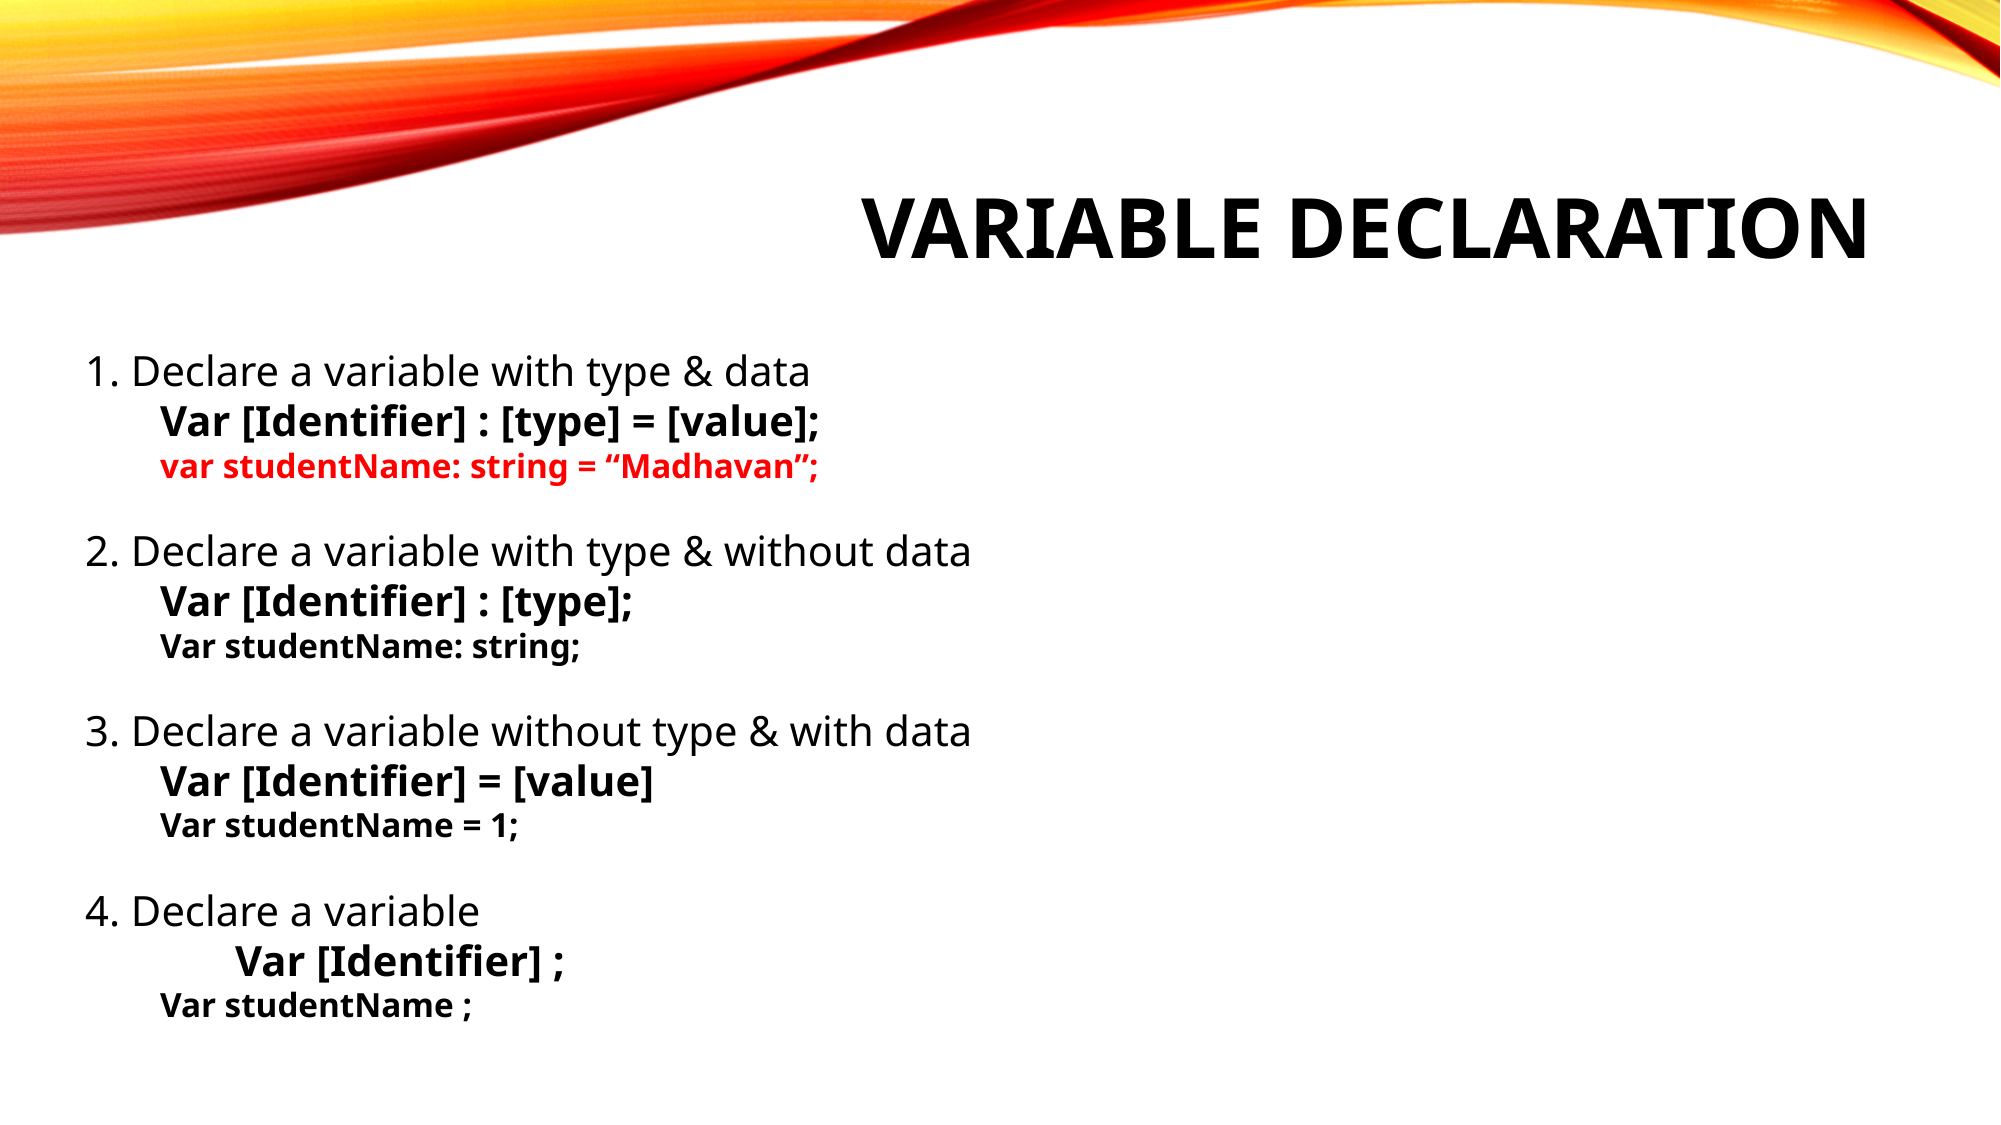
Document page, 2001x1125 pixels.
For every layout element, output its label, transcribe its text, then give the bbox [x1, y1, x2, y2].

title Variable declaration [474, 125, 1888, 337]
text_box 1. Declare a variable with type & data Var [Identifier] : [type] = [value]; var studentName: string = “Madhavan”; 2. Declare a variable with type & without data Var [Identifier] : [type]; Var studentName: string; 3. Declare a variable without type & with data Var [Identifier] = [value] Var studentName = 1; 4. Declare a variable Var [Identifier] ; Var studentName ; [70, 337, 1924, 1125]
picture [0, 0, 2000, 237]
